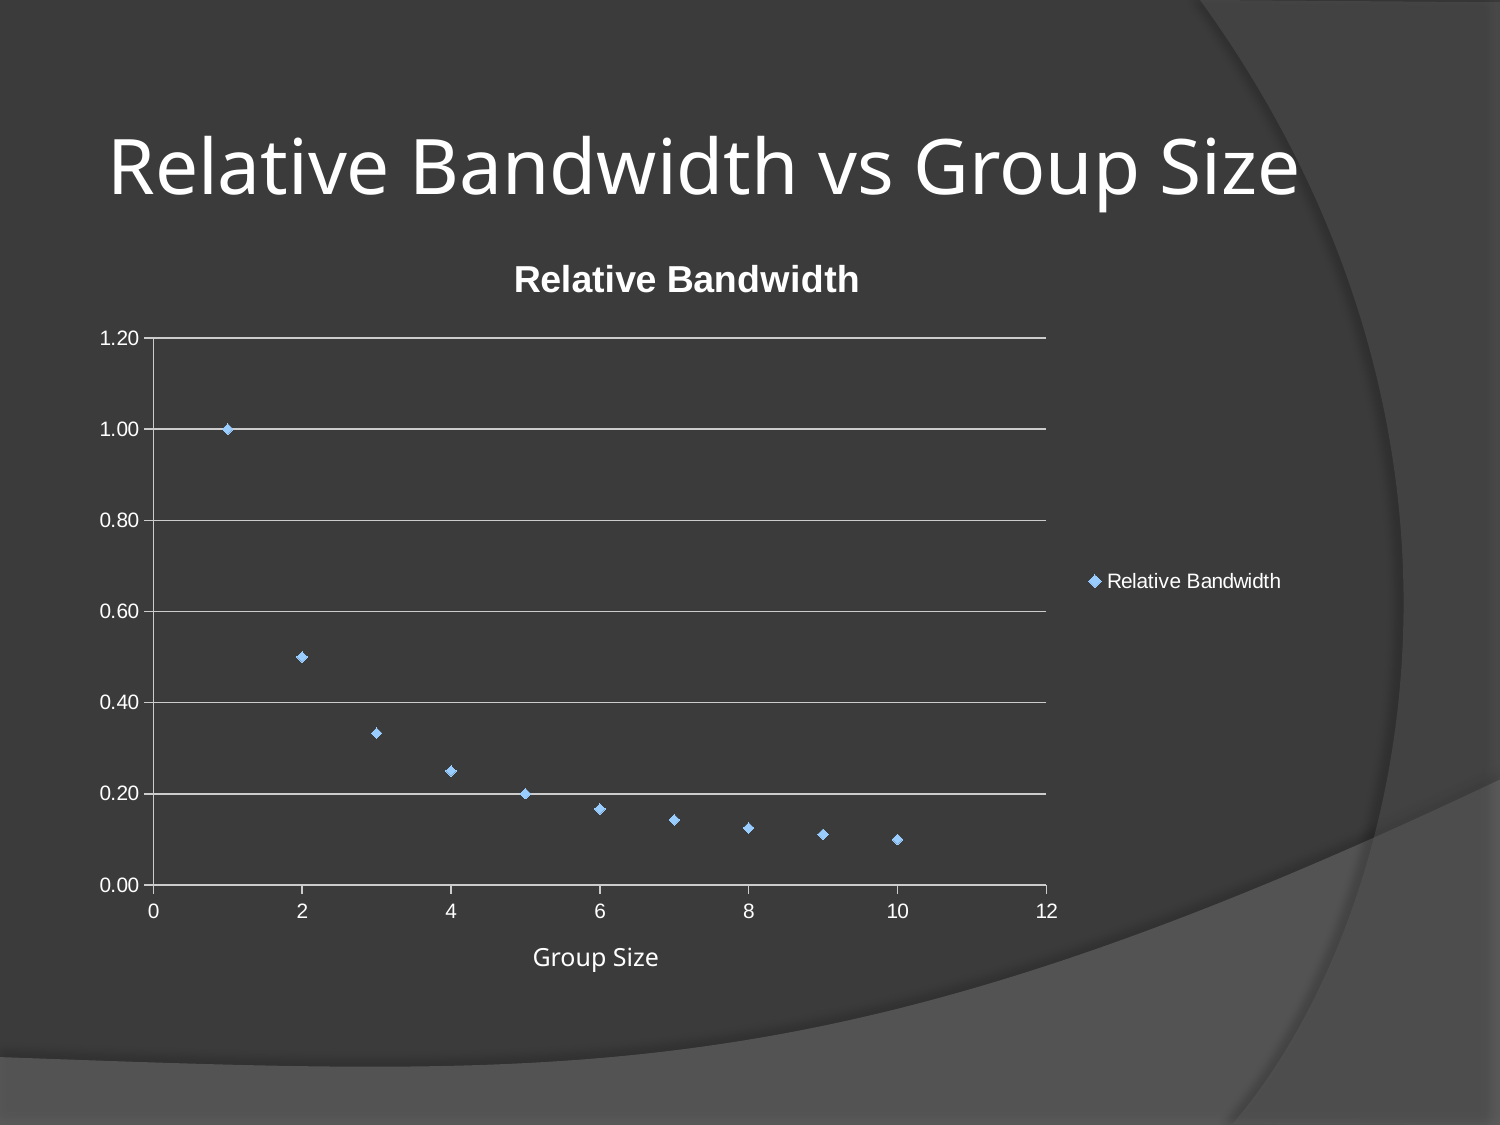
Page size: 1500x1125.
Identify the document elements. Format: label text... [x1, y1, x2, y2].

text_box Relative Bandwidth vs Group Size [99, 70, 1325, 258]
chart [74, 224, 1301, 938]
title Group Size [525, 949, 925, 1000]
